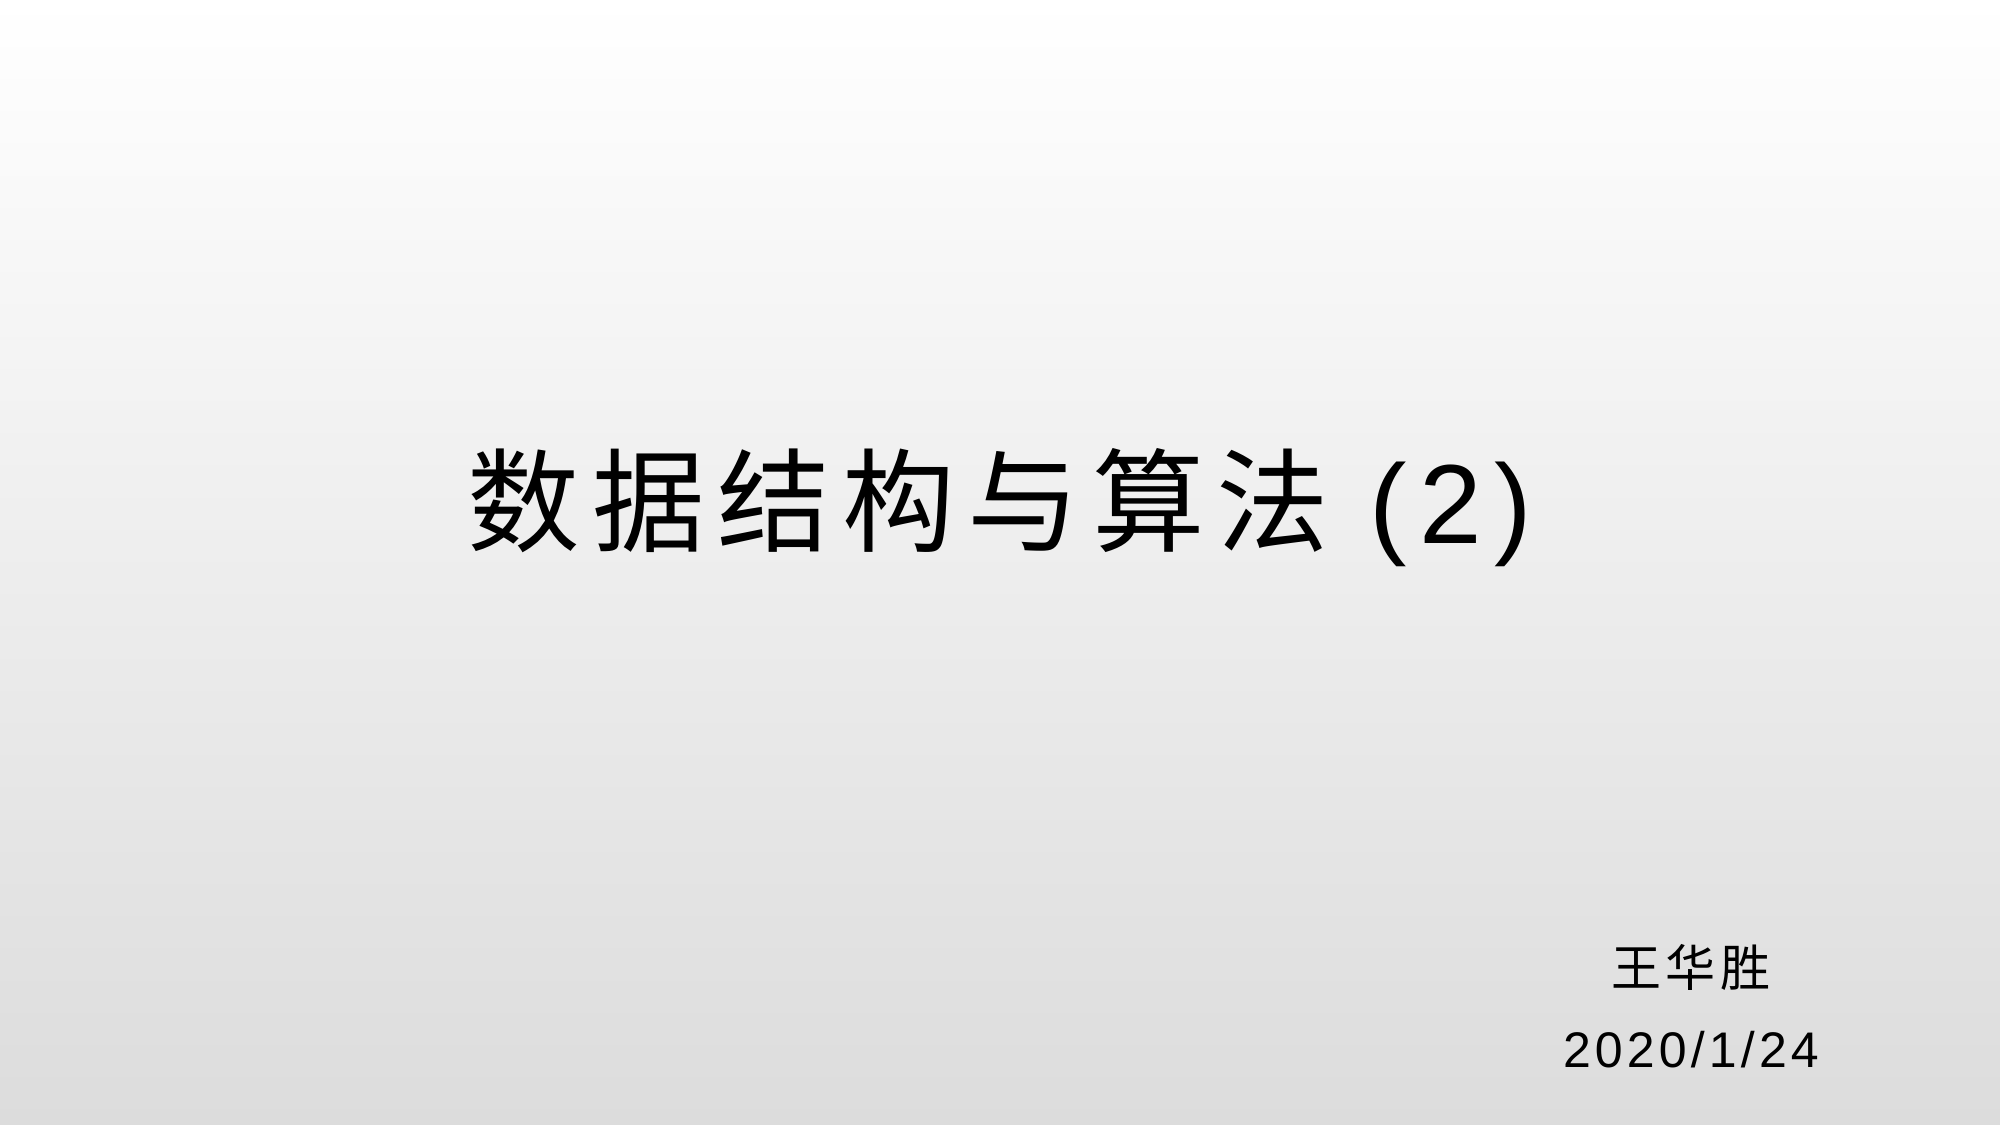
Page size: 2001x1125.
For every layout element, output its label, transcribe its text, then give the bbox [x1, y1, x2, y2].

title 数据结构与算法(2) [109, 424, 1891, 573]
subtitle 王华胜 2020/1/24 [1419, 930, 1959, 1087]
